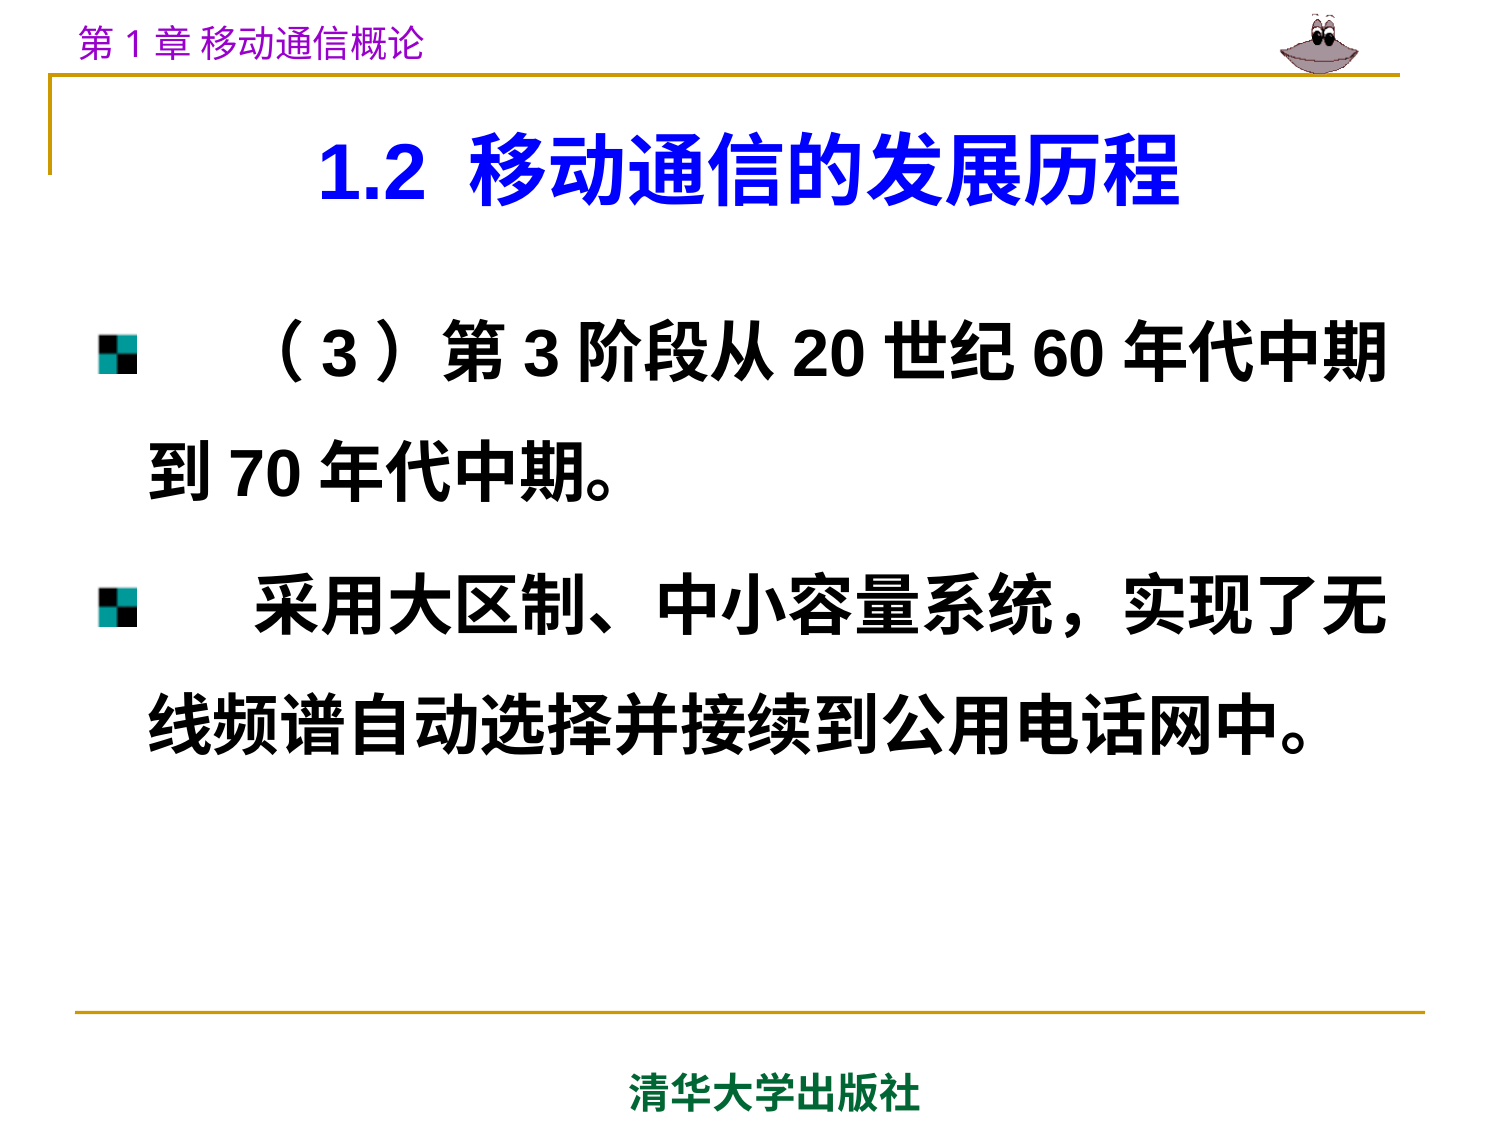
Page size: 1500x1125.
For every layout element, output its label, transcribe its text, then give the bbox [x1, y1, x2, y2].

list （3）第3阶段从20世纪60年代中期到70年代中期。 采用大区制、中小容量系统，实现了无线频谱自动选择并接续到公用电话网中。 [75, 262, 1425, 963]
picture [1237, 0, 1363, 87]
title 1.2 移动通信的发展历程 [75, 112, 1425, 237]
picture [90, 326, 137, 374]
picture [90, 579, 137, 627]
